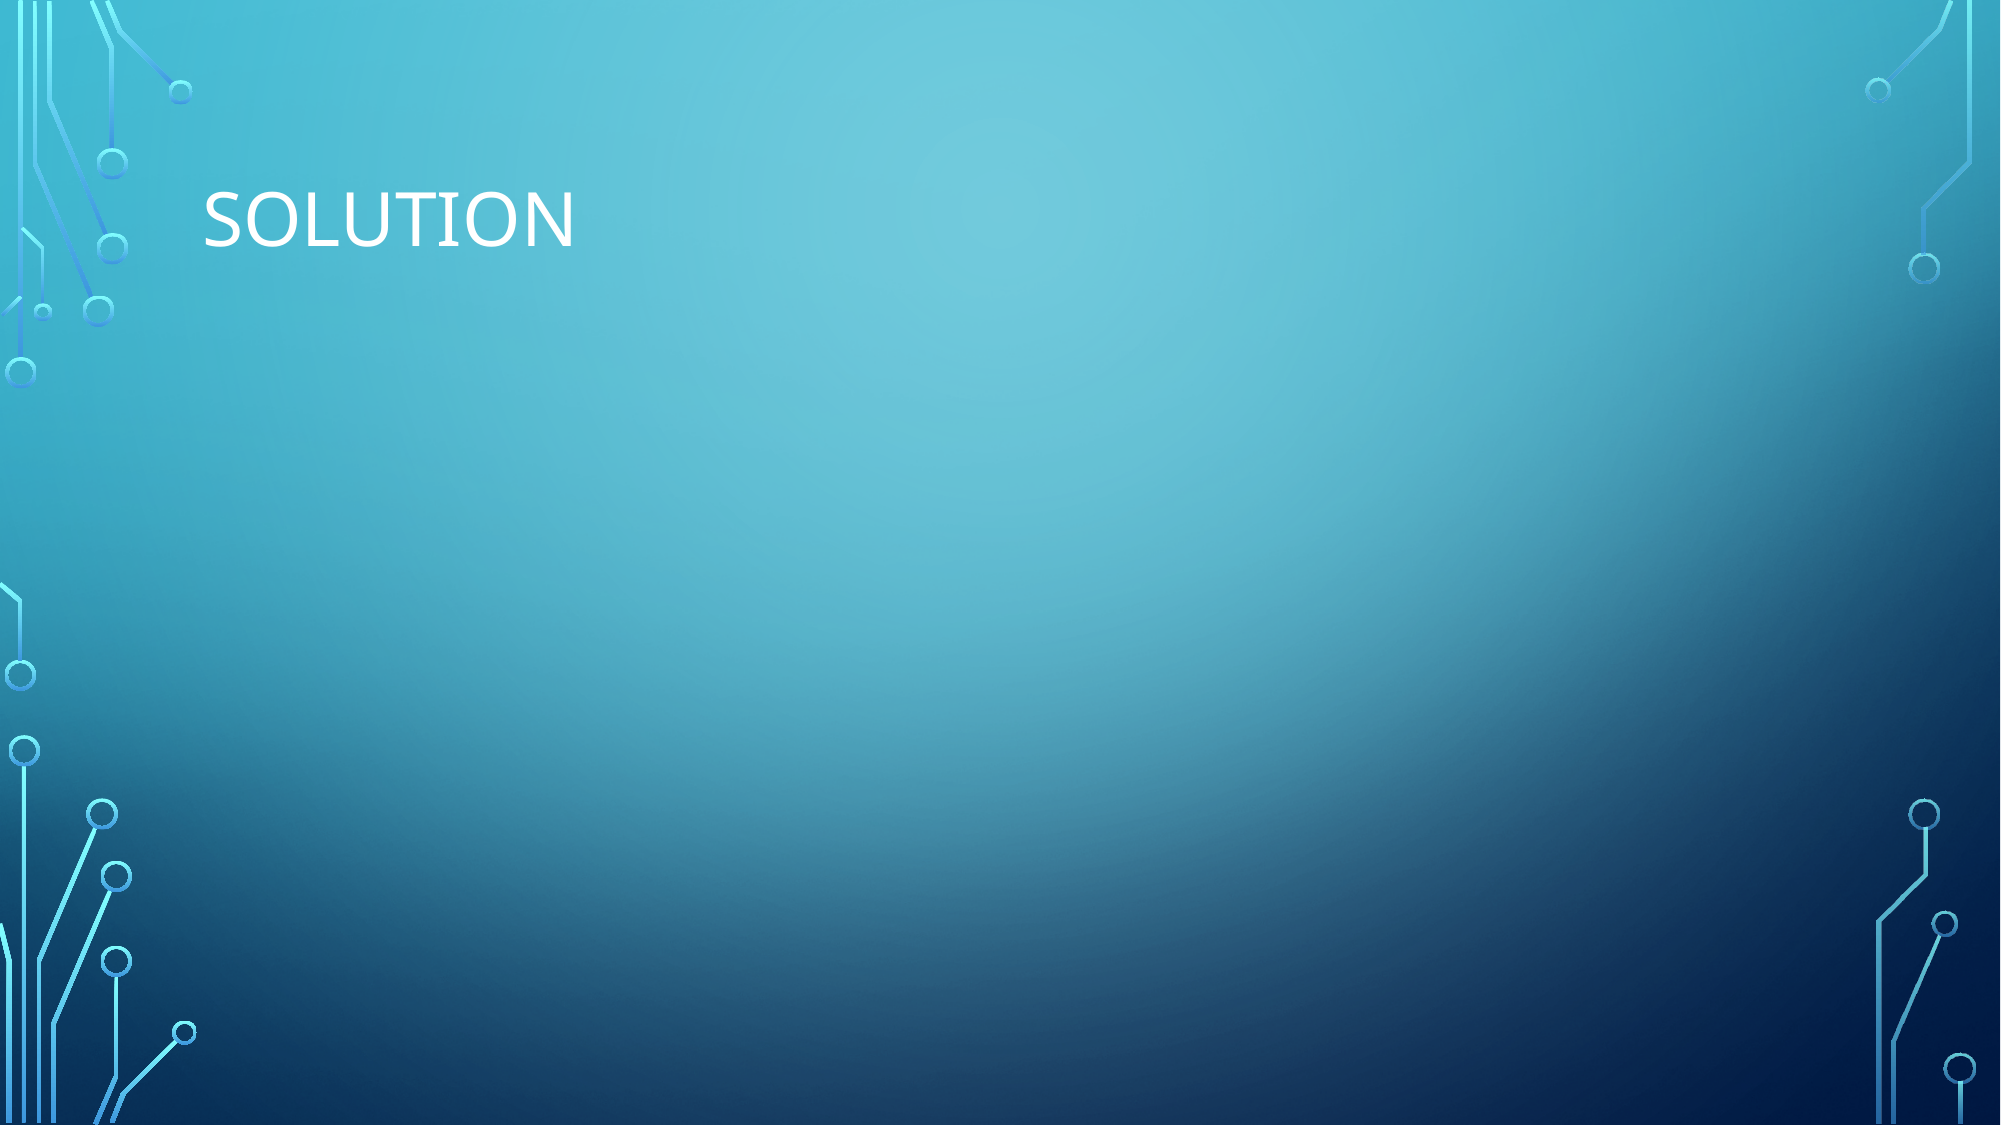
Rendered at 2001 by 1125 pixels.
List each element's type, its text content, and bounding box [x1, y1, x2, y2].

title solution [187, 101, 1813, 344]
